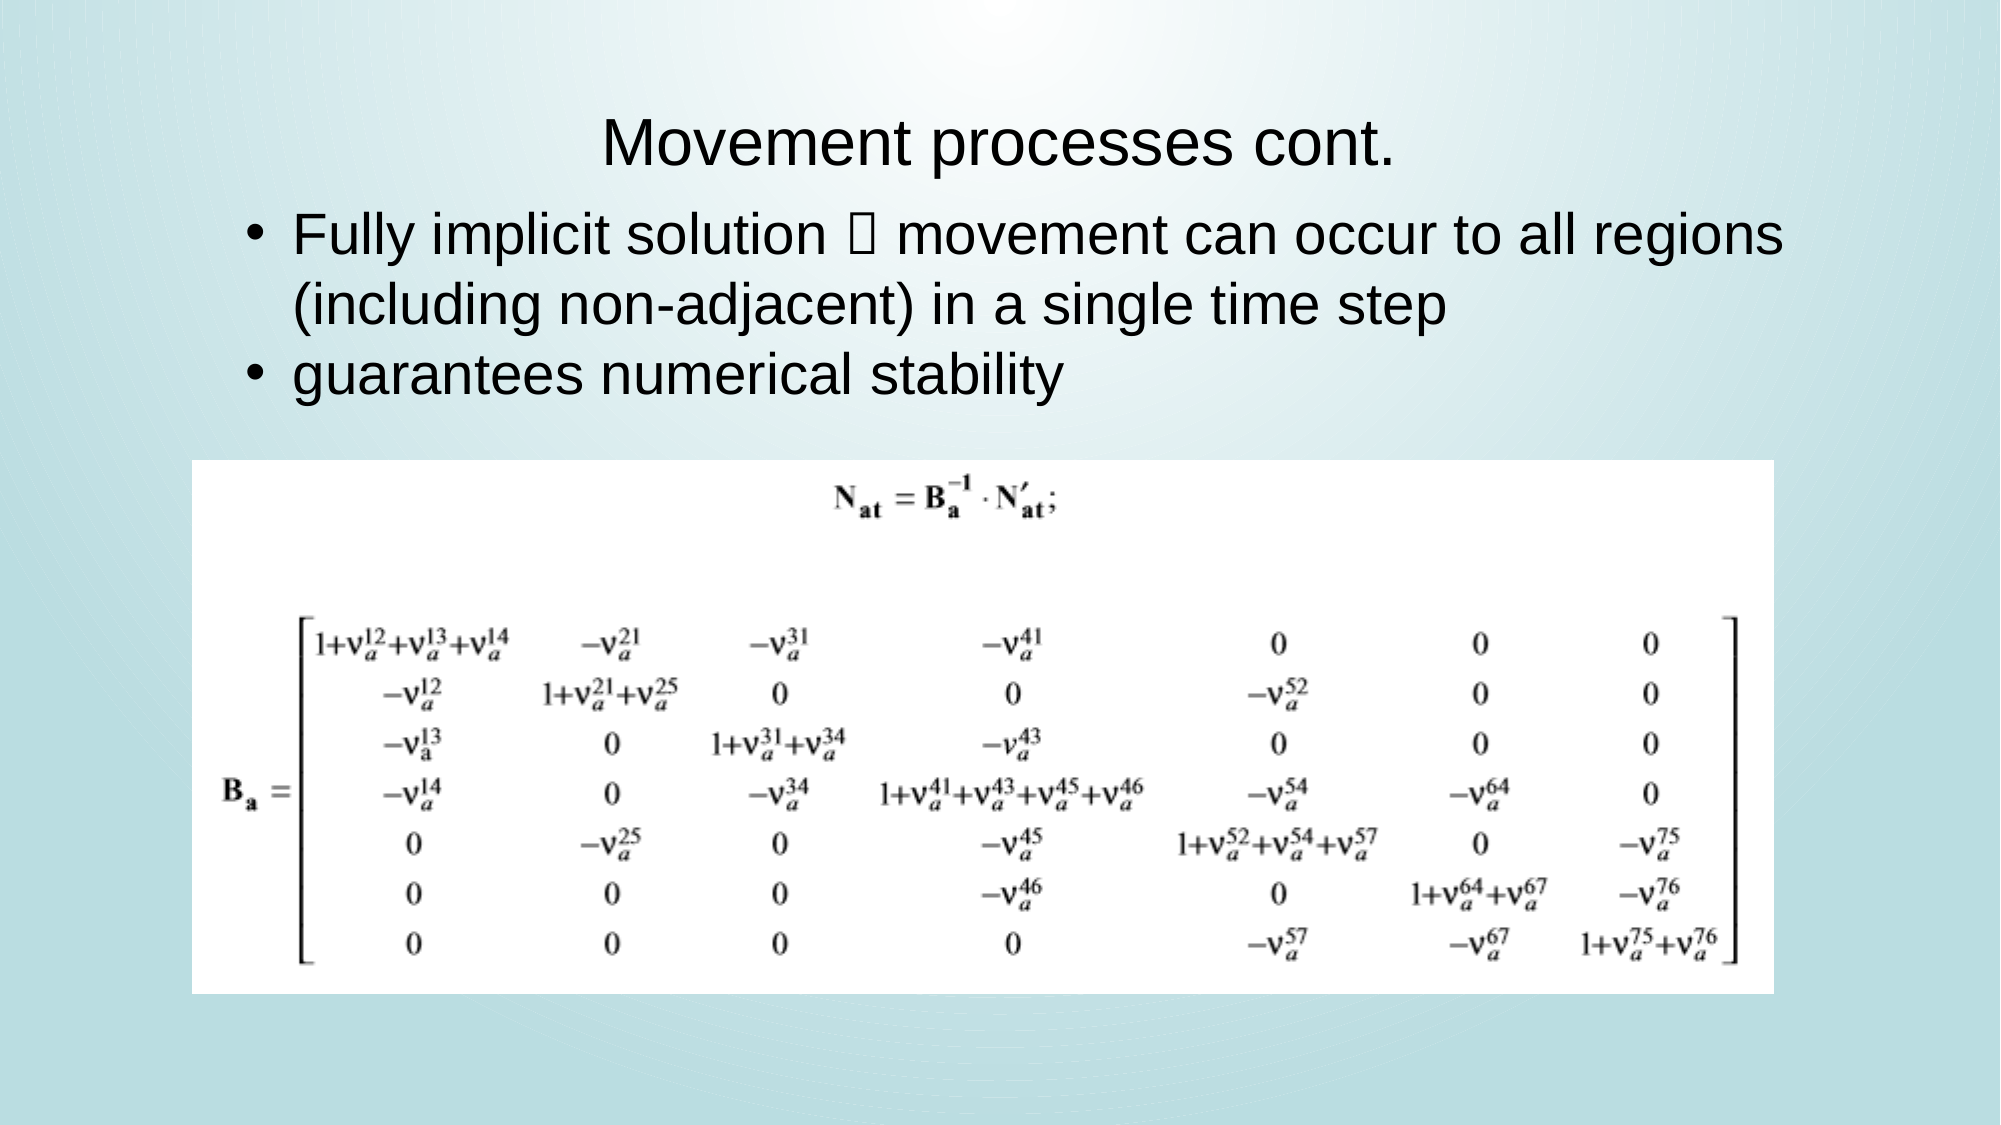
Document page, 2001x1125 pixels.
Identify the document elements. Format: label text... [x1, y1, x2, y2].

picture [192, 460, 1774, 994]
text_box Fully implicit solution  movement can occur to all regions (including non-adjacent) in a single time step guarantees numerical stability [231, 233, 1865, 414]
text_box Movement processes cont. [99, 45, 1900, 233]
